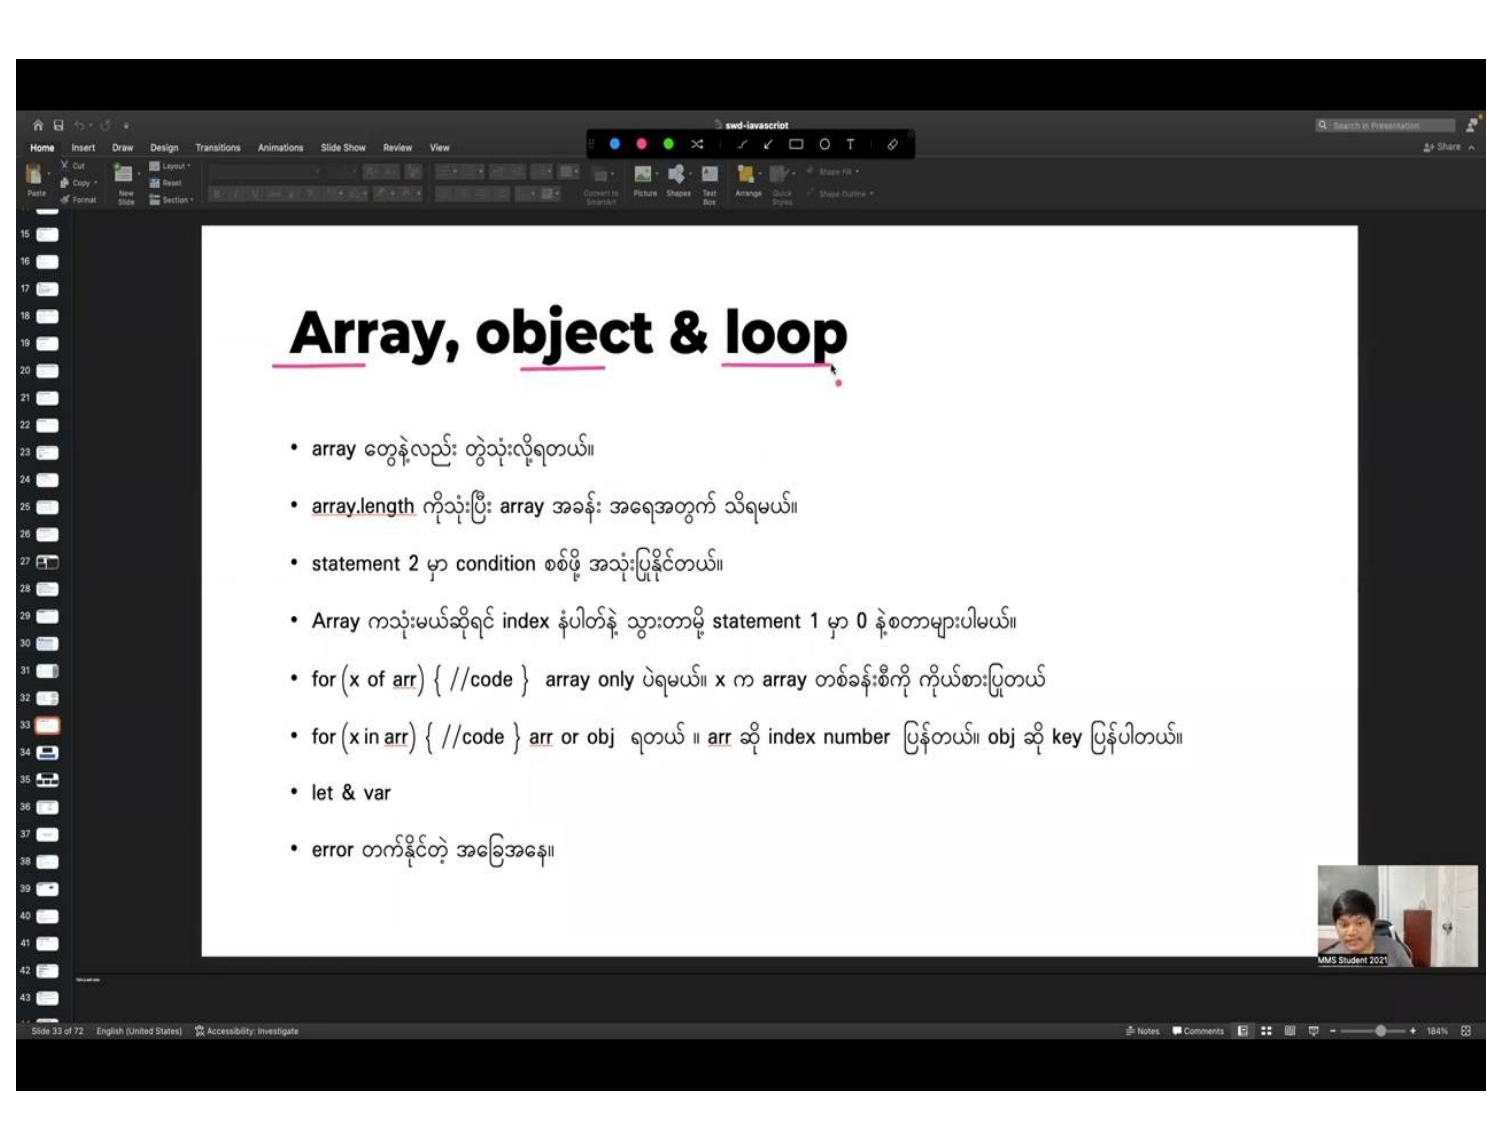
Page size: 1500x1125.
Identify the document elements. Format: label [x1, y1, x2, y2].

list [16, 59, 1486, 1091]
